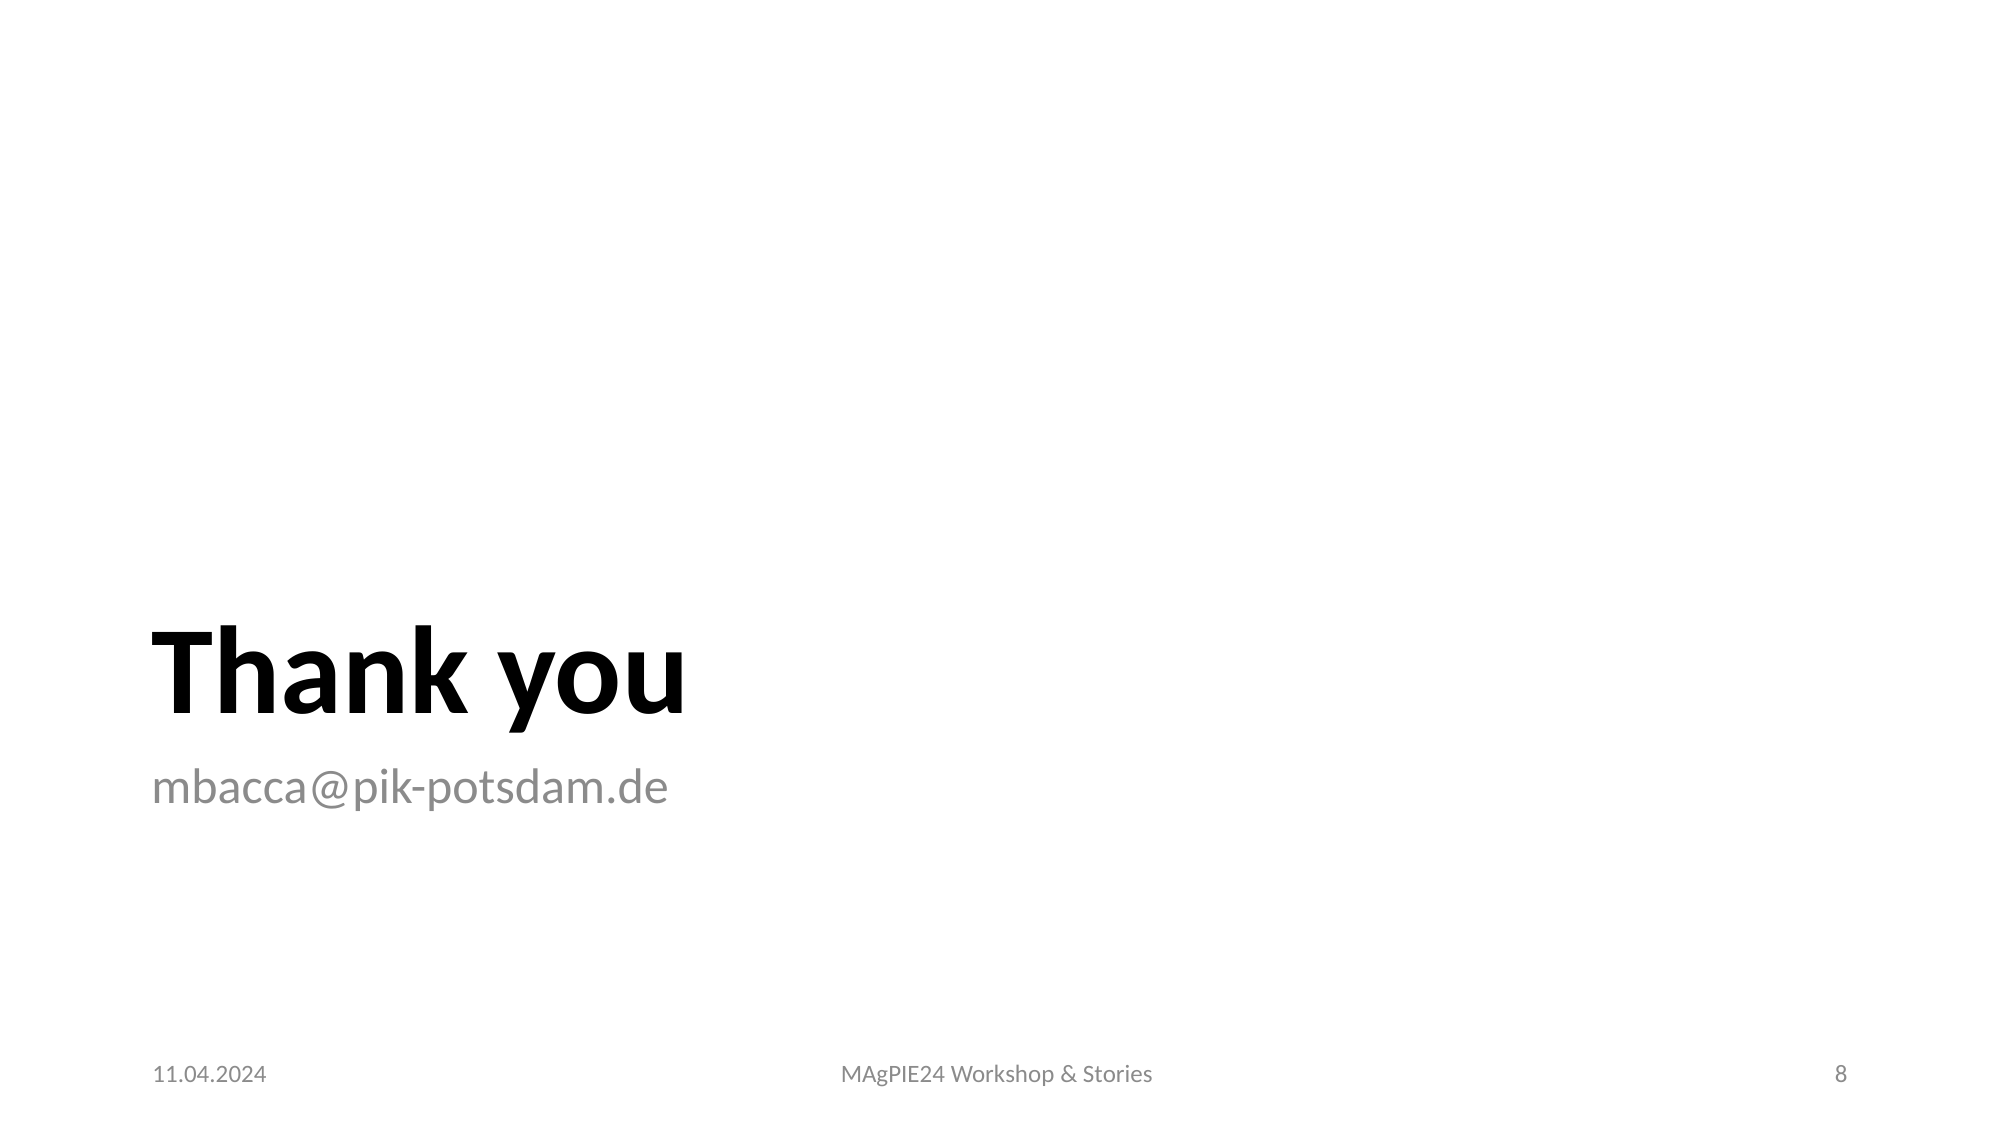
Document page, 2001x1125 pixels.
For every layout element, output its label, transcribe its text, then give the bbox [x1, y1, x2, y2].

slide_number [137, 1042, 588, 1103]
list mbacca@pik-potsdam.de [136, 752, 1862, 999]
footer MAgPIE24 Workshop & Stories [662, 1042, 1338, 1103]
slide_number 8 [1412, 1042, 1863, 1103]
title Thank you [136, 280, 1862, 749]
